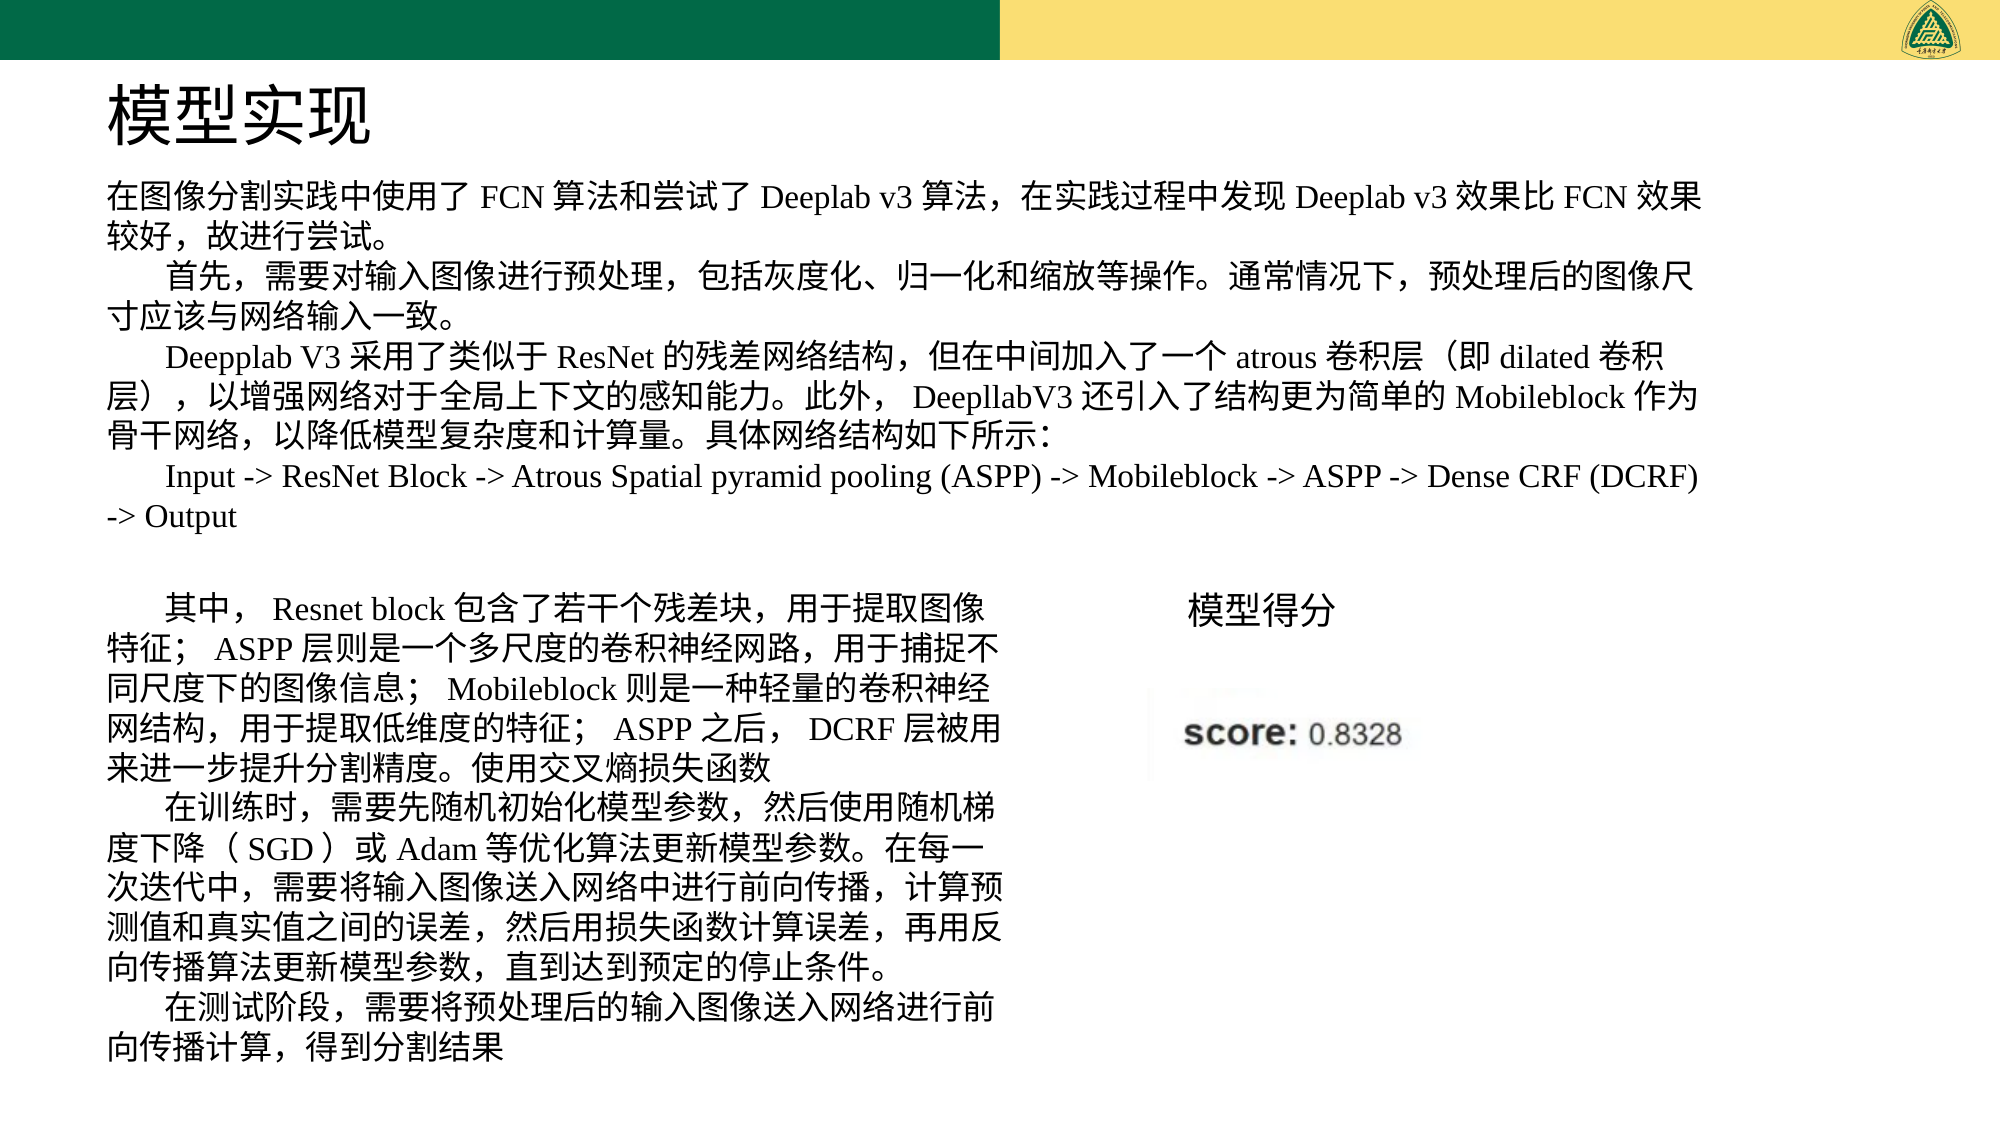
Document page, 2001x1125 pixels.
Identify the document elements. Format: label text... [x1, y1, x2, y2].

text_box 模型得分 [1172, 579, 1878, 640]
picture [1901, 0, 1961, 60]
text_box 模型实现 [91, 66, 686, 206]
text_box 其中，Resnet block包含了若干个残差块，用于提取图像特征；ASPP层则是一个多尺度的卷积神经网路，用于捕捉不同尺度下的图像信息；Mobileblock则是一种轻量的卷积神经网结构，用于提取低维度的特征；ASPP之后，DCRF层被用来进一步提升分割精度。使用交叉熵损失函数 在训练时，需要先随机初始化模型参数，然后使用随机梯度下降（SGD）或Adam等优化算法更新模型参数。在每一次迭代中，需要将输入图像送入网络中进行前向传播，计算预测值和真实值之间的误差，然后用损失函数计算误差，再用反向传播算法更新模型参数，直到达到预定的停止条件。 在测试阶段，需要将预处理后的输入图像送入网络进行前向传播计算，得到分割结果 [91, 579, 1023, 1119]
picture [1146, 688, 1474, 781]
text_box 在图像分割实践中使用了FCN算法和尝试了Deeplab v3算法，在实践过程中发现Deeplab v3效果比FCN效果较好，故进行尝试。 首先，需要对输入图像进行预处理，包括灰度化、归一化和缩放等操作。通常情况下，预处理后的图像尺寸应该与网络输入一致。 Deepplab V3采用了类似于ResNet的残差网络结构，但在中间加入了一个atrous卷积层（即dilated卷积层），以增强网络对于全局上下文的感知能力。此外，DeepllabV3还引入了结构更为简单的Mobileblock作为骨干网络，以降低模型复杂度和计算量。具体网络结构如下所示： Input -> ResNet Block -> Atrous Spatial pyramid pooling (ASPP) -> Mobileblock -> ASPP -> Dense CRF (DCRF) -> Output [91, 122, 1728, 587]
